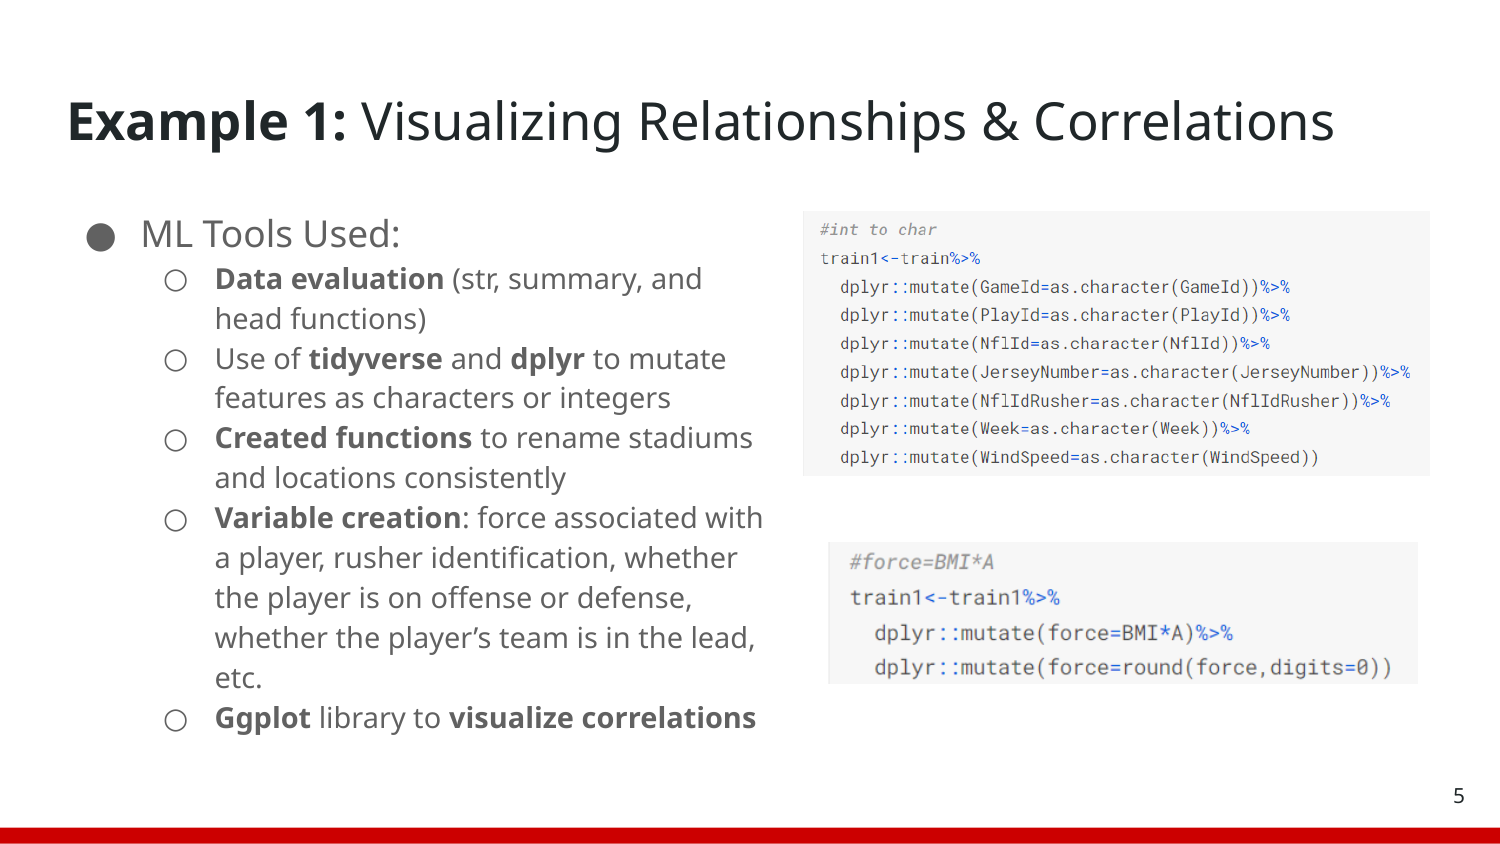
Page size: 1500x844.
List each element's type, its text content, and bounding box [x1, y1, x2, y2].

slide_number ‹#› [1389, 764, 1480, 830]
list ML Tools Used: Data evaluation (str, summary, and head functions) Use of tidyverse and dplyr to mutate features as characters or integers Created functions to rename stadiums and locations consistently Variable creation: force associated with a player, rusher identification, whether the player is on offense or defense, whether the player’s team is in the lead, etc. Ggplot library to visualize correlations [51, 189, 784, 750]
title Example 1: Visualizing Relationships & Correlations [51, 72, 1449, 167]
picture [783, 211, 1431, 476]
picture [825, 542, 1418, 684]
